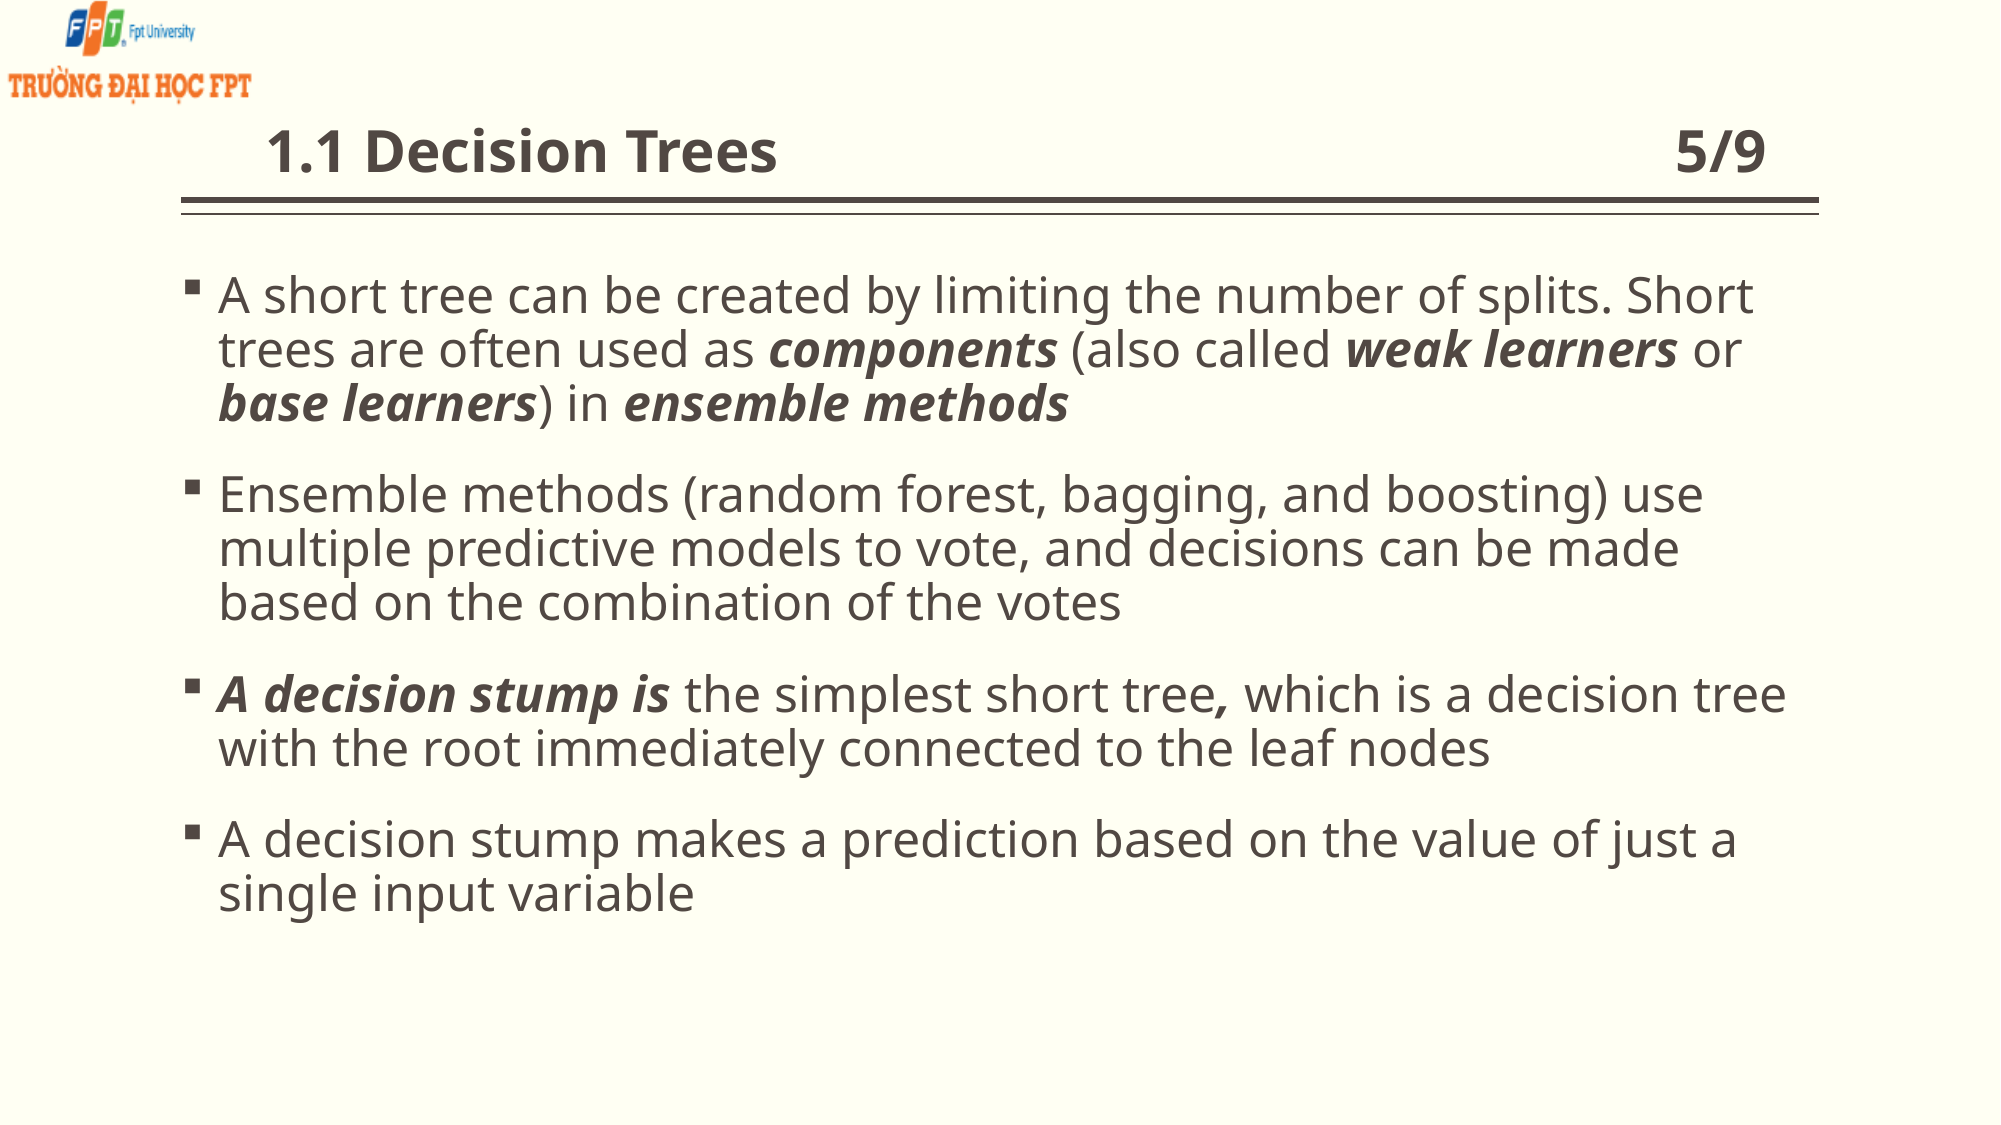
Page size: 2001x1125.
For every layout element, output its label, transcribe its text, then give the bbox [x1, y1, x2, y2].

picture [0, 0, 272, 118]
title 1.1 Decision Trees 5/9 [265, 12, 1819, 193]
list A short tree can be created by limiting the number of splits. Short trees are often used as components (also called weak learners or base learners) in ensemble methods Ensemble methods (random forest, bagging, and boosting) use multiple predictive models to vote, and decisions can be made based on the combination of the votes A decision stump is the simplest short tree, which is a decision tree with the root immediately connected to the leaf nodes A decision stump makes a prediction based on the value of just a single input variable [181, 262, 1819, 1013]
